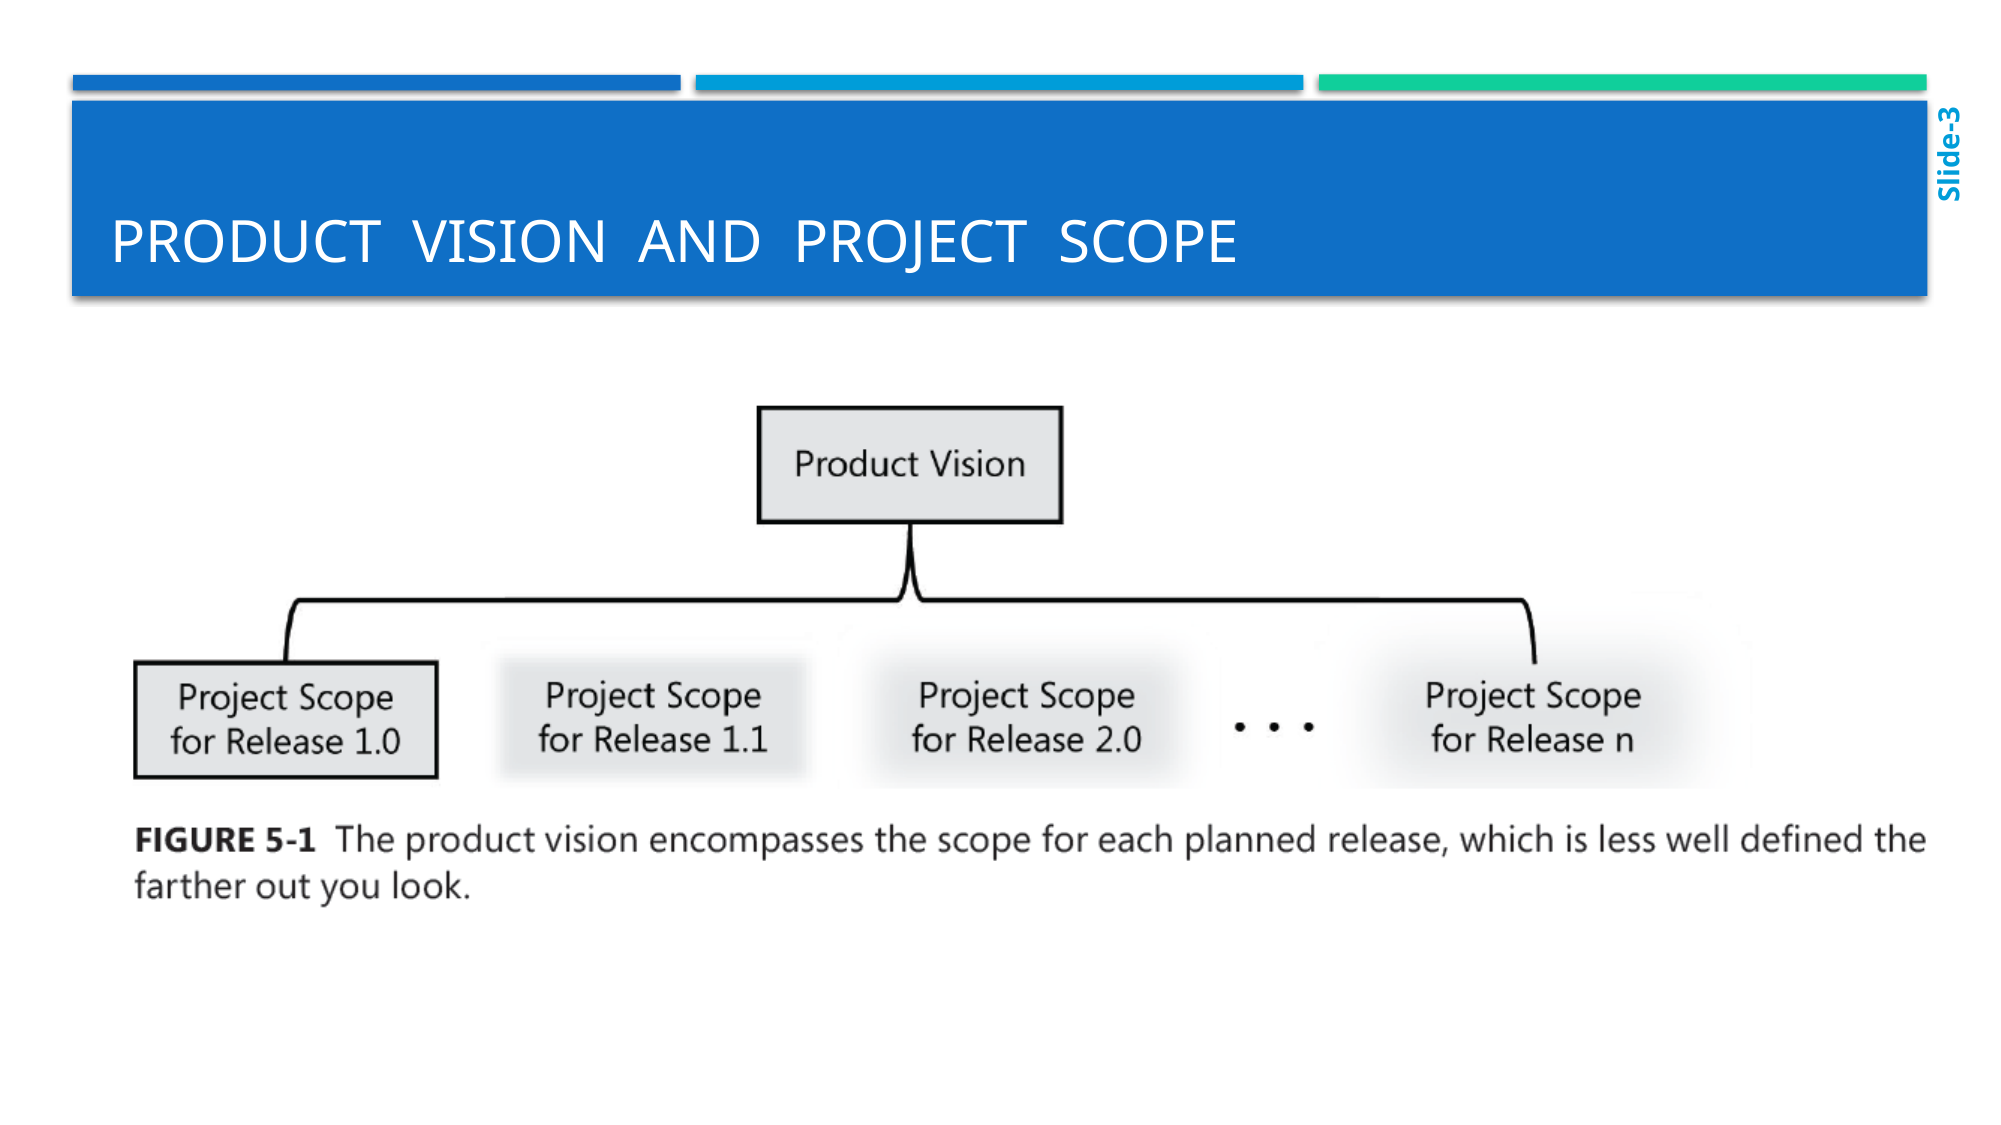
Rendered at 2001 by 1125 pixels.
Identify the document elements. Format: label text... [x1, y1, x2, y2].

text_box Slide-3 [1930, 99, 1970, 212]
title Product vision and project scope [95, 115, 1905, 282]
picture [120, 382, 1931, 920]
